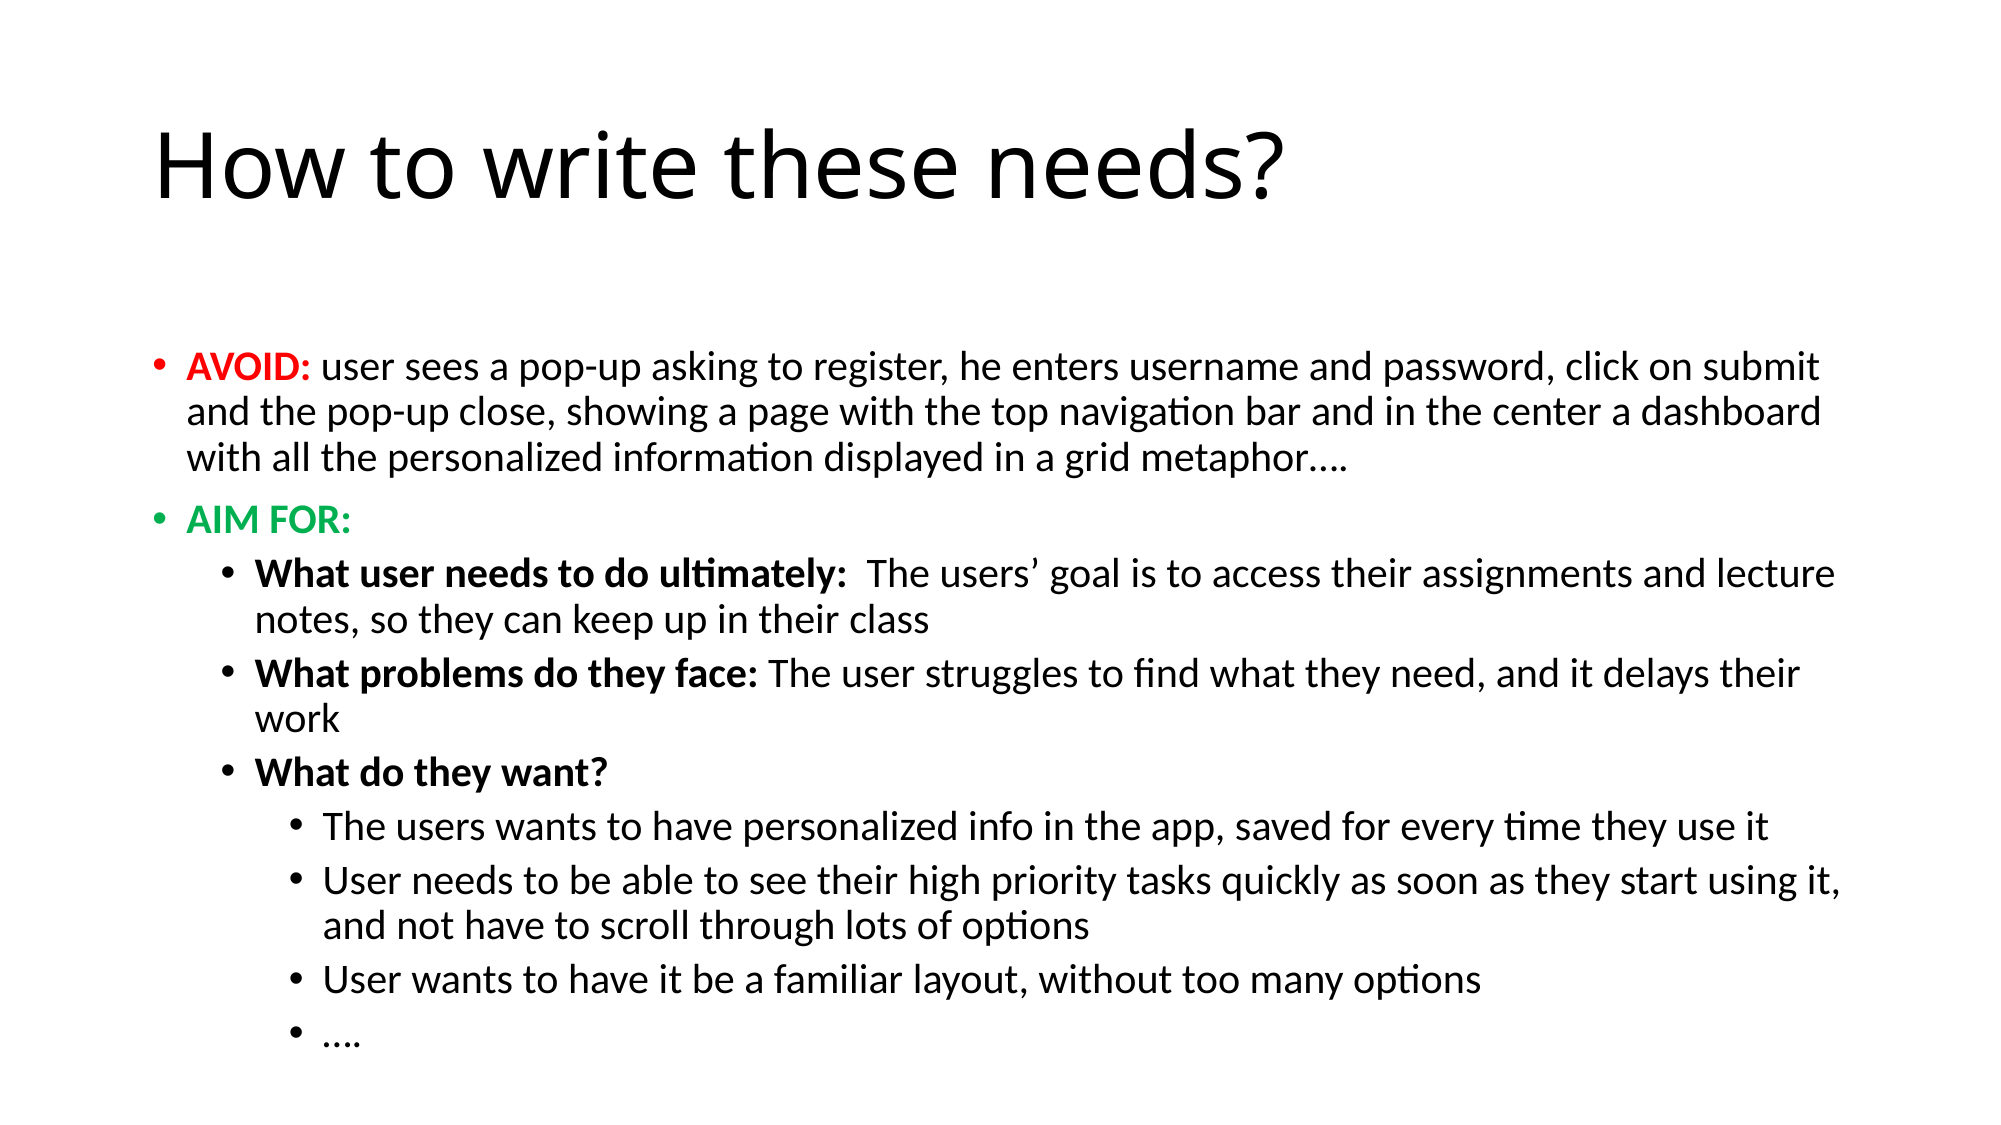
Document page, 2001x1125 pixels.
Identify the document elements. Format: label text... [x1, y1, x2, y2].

title How to write these needs? [137, 59, 1863, 278]
list AVOID: user sees a pop-up asking to register, he enters username and password, click on submit and the pop-up close, showing a page with the top navigation bar and in the center a dashboard with all the personalized information displayed in a grid metaphor…. AIM FOR: What user needs to do ultimately: The users’ goal is to access their assignments and lecture notes, so they can keep up in their class What problems do they face: The user struggles to find what they need, and it delays their work What do they want? The users wants to have personalized info in the app, saved for every time they use it User needs to be able to see their high priority tasks quickly as soon as they start using it, and not have to scroll through lots of options User wants to have it be a familiar layout, without too many options …. [137, 278, 1863, 1066]
